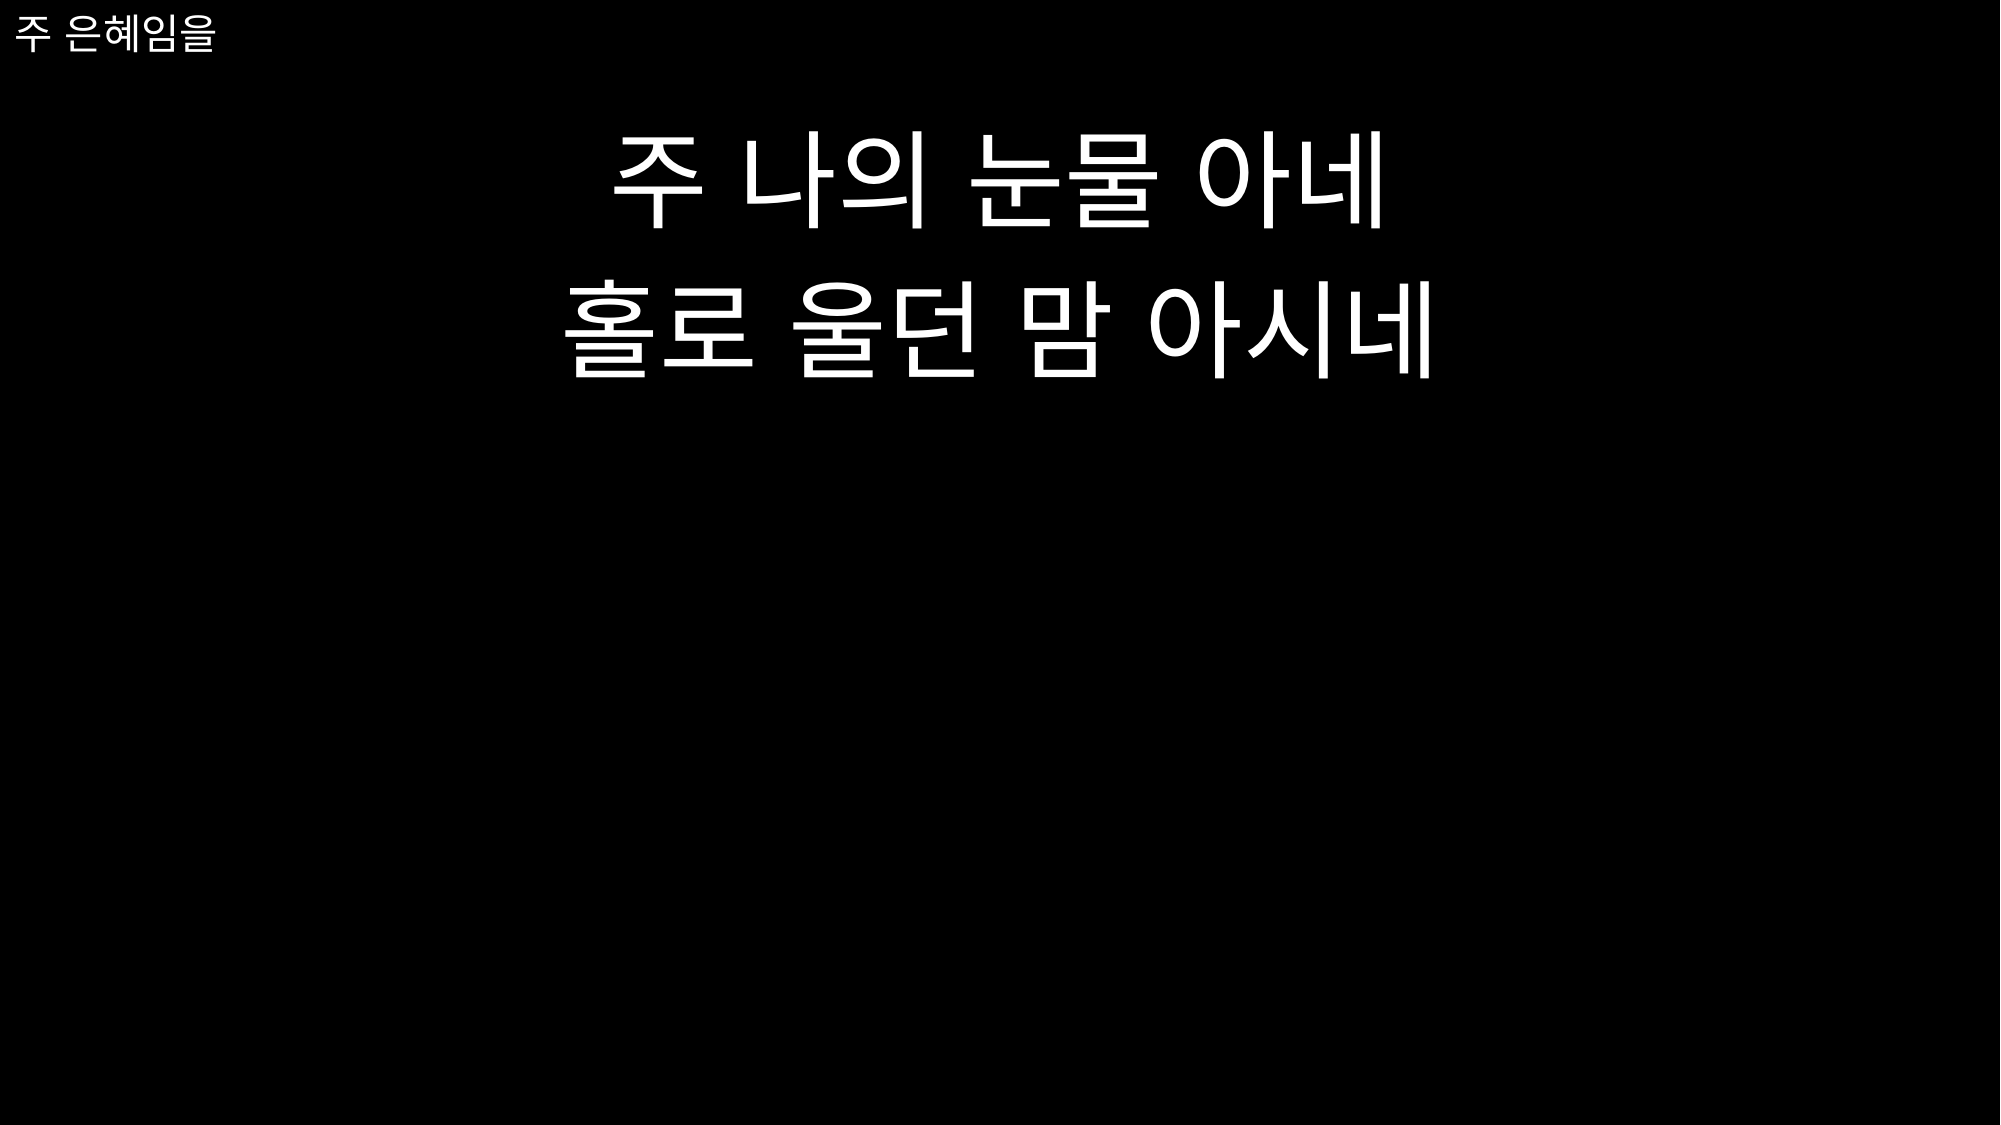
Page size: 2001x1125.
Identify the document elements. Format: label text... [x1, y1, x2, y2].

subtitle 주 나의 눈물 아네 홀로 울던 맘 아시네 [0, 3, 2000, 781]
